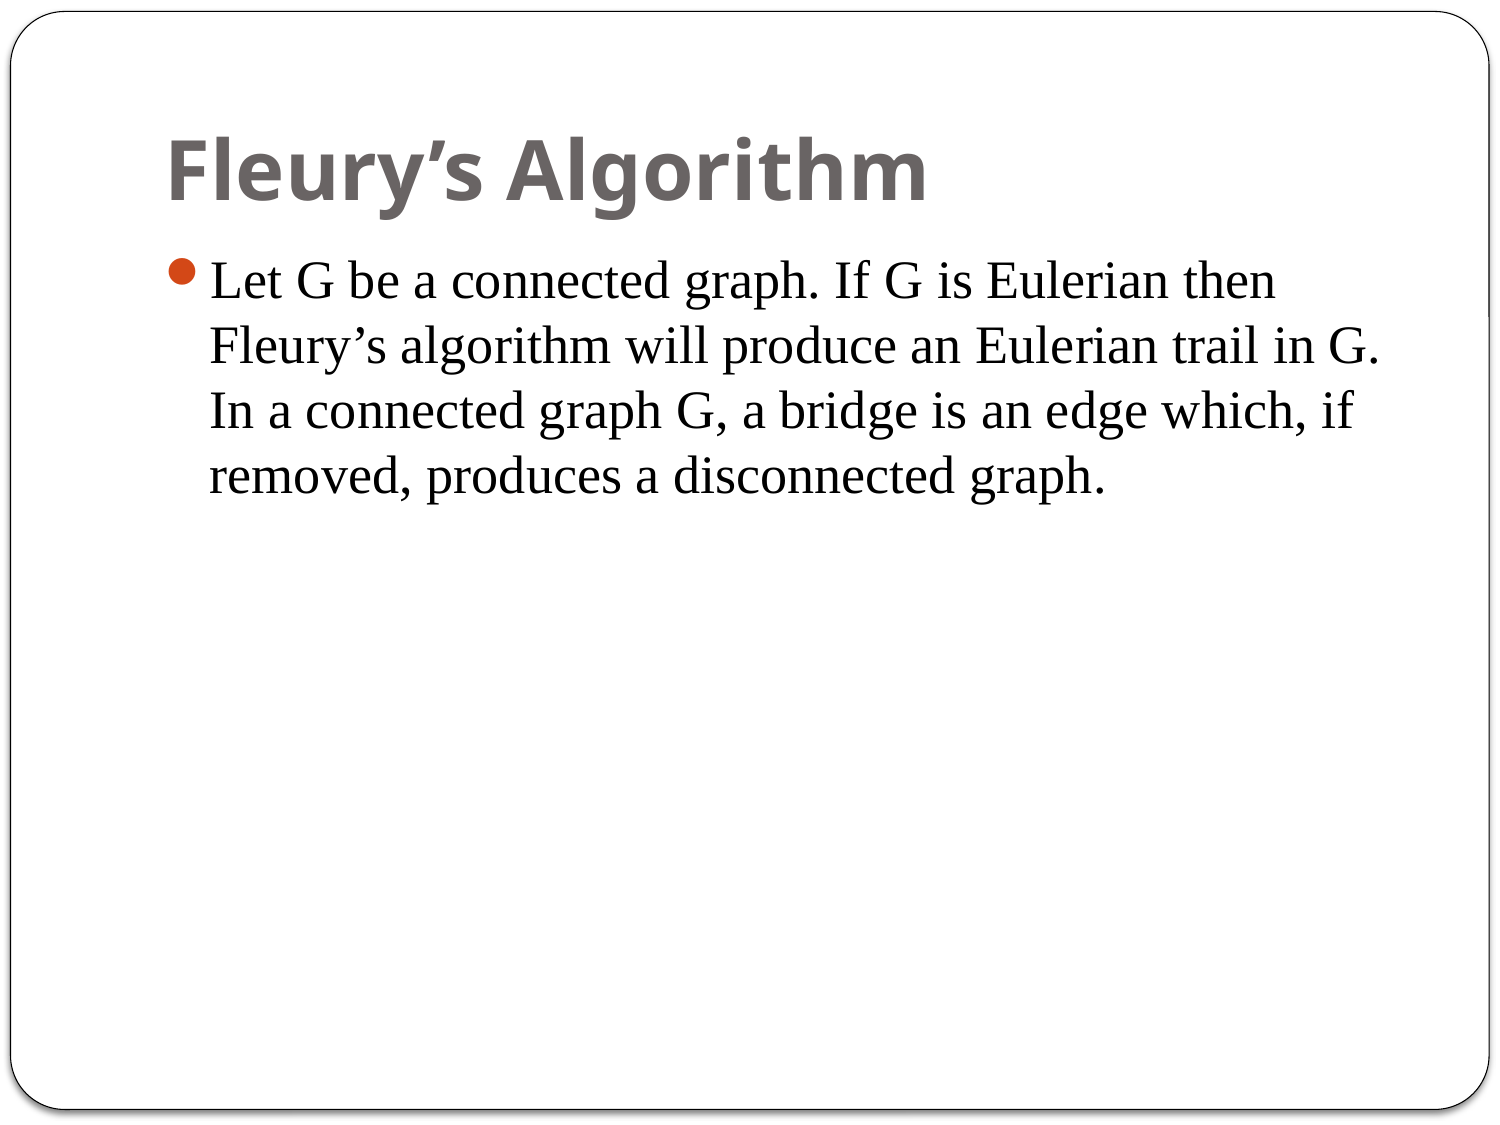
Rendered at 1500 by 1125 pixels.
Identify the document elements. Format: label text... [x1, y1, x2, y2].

title Fleury’s Algorithm [150, 45, 1425, 233]
list Let G be a connected graph. If G is Eulerian then Fleury’s algorithm will produce an Eulerian trail in G. In a connected graph G, a bridge is an edge which, if removed, produces a disconnected graph. [150, 237, 1425, 988]
